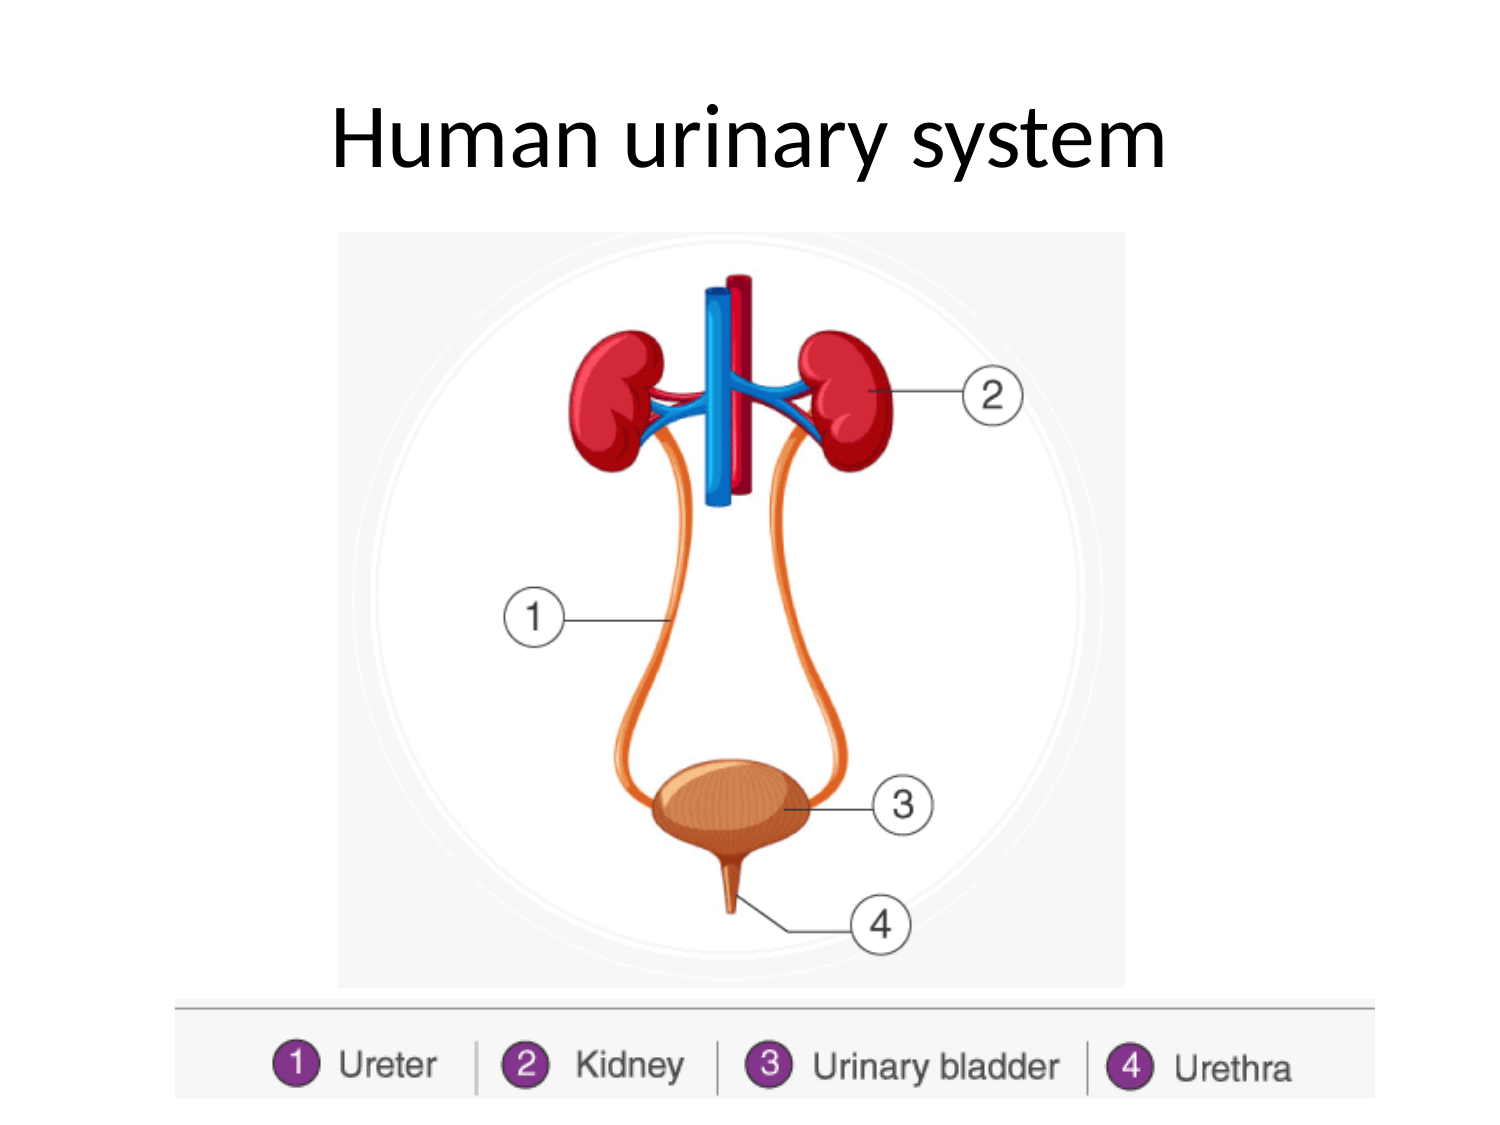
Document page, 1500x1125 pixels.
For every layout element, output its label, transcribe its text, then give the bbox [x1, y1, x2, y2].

picture [337, 232, 1126, 988]
picture [174, 999, 1376, 1099]
title Human urinary system [75, 37, 1425, 225]
